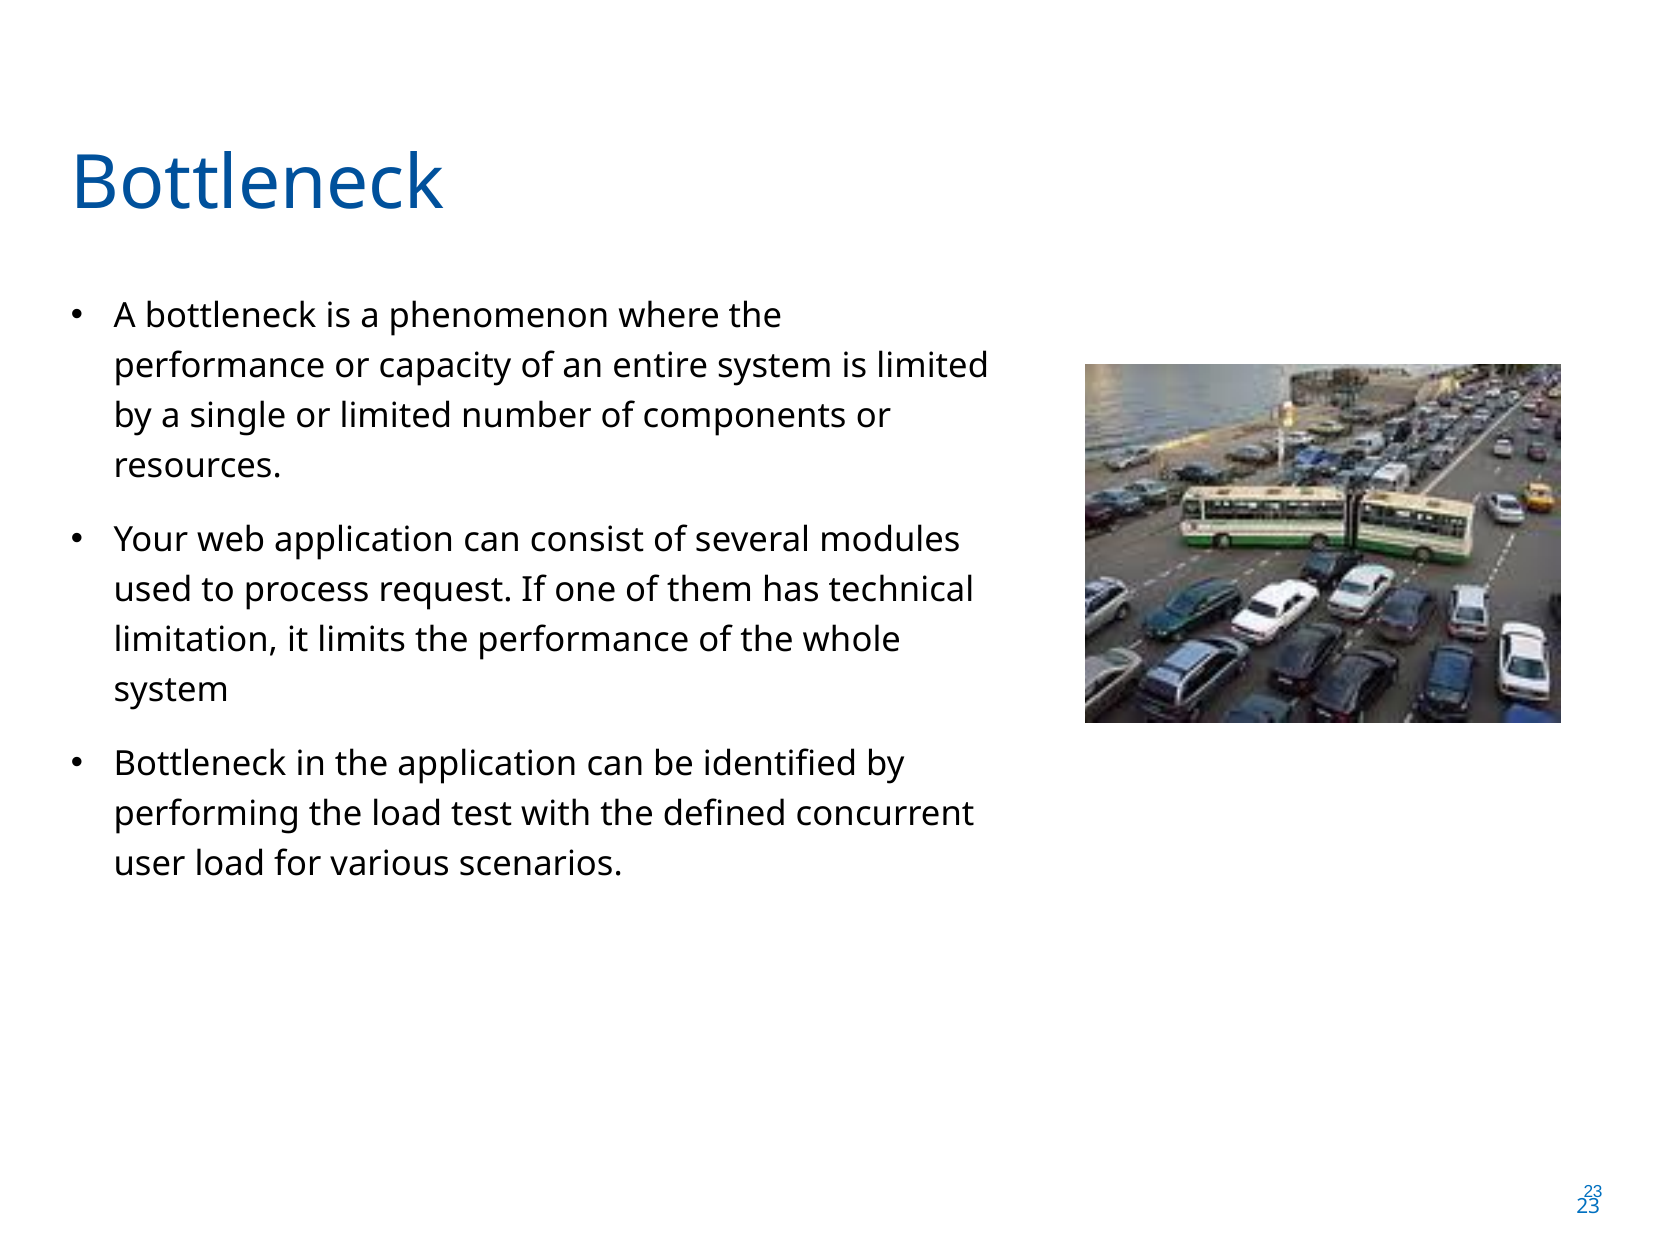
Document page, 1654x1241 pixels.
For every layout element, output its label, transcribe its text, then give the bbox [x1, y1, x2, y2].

text_box Bottleneck [56, 22, 1294, 232]
text_box A bottleneck is a phenomenon where the performance or capacity of an entire system is limited by a single or limited number of components or resources. Your web application can consist of several modules used to process request. If one of them has technical limitation, it limits the performance of the whole system Bottleneck in the application can be identified by performing the load test with the defined concurrent user load for various scenarios. [56, 276, 1019, 894]
picture [1084, 364, 1561, 723]
